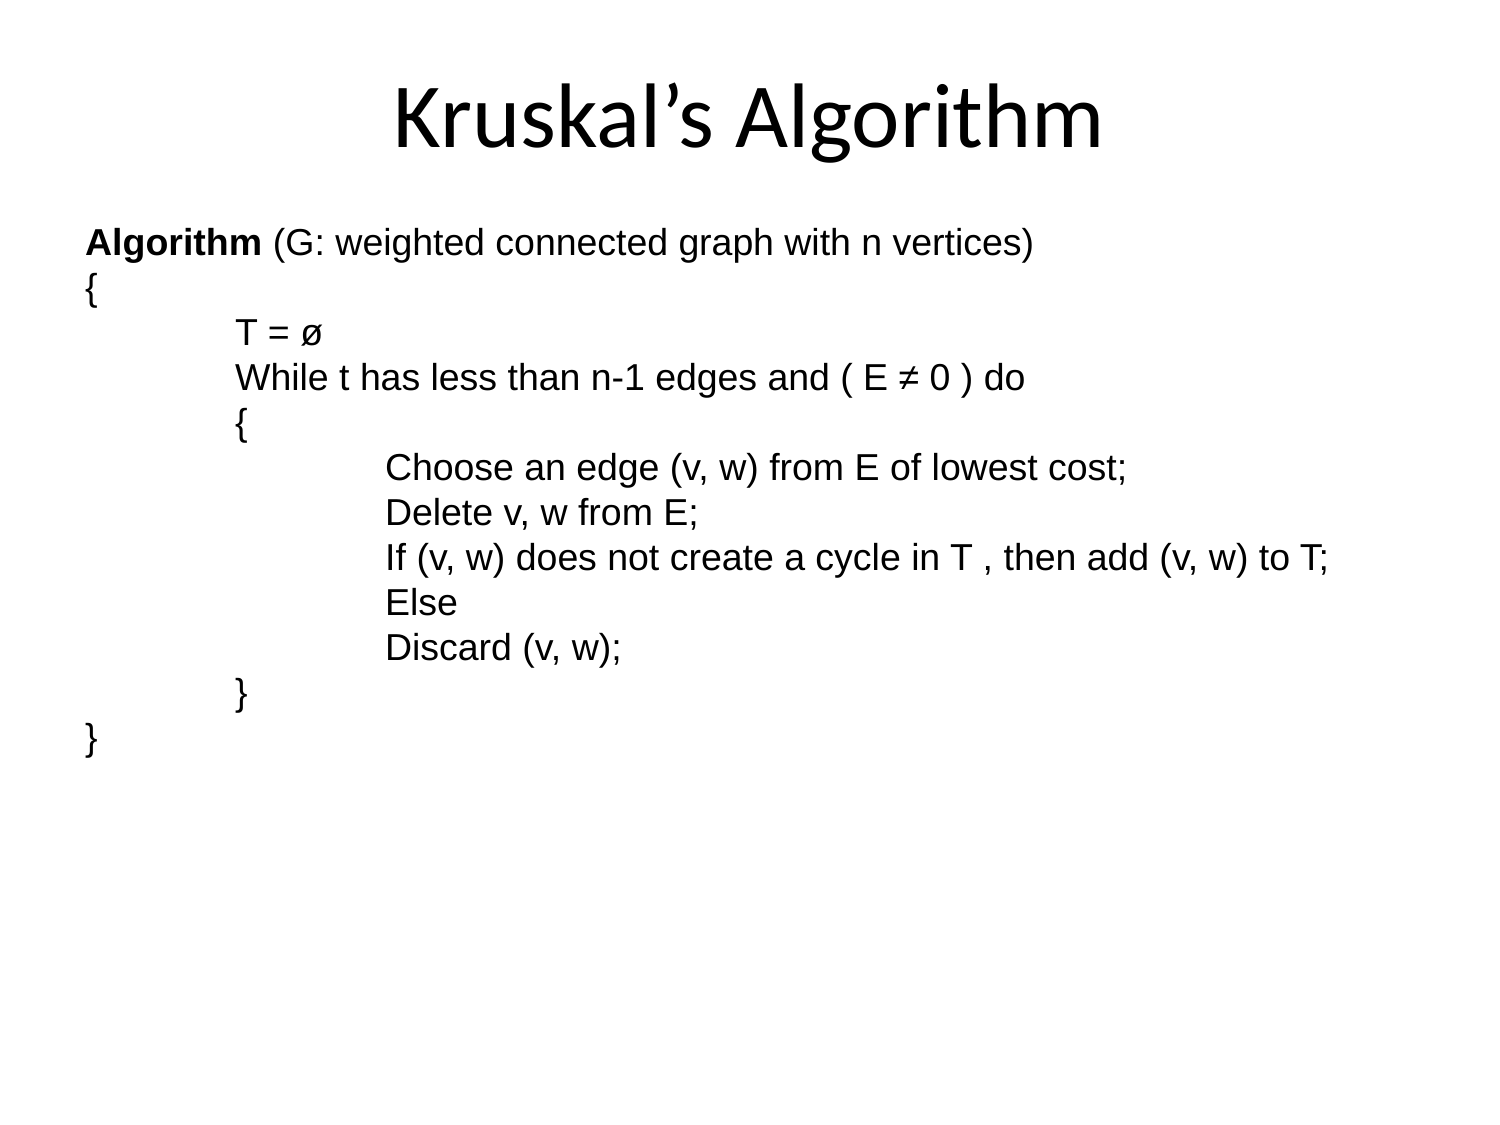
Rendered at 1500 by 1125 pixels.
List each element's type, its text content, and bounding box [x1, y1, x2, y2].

text_box Algorithm (G: weighted connected graph with n vertices) { T = ø While t has less than n-1 edges and ( E ≠ 0 ) do { Choose an edge (v, w) from E of lowest cost; Delete v, w from E; If (v, w) does not create a cycle in T , then add (v, w) to T; Else Discard (v, w); } } [70, 210, 1418, 766]
title Kruskal’s Algorithm [75, 33, 1425, 188]
